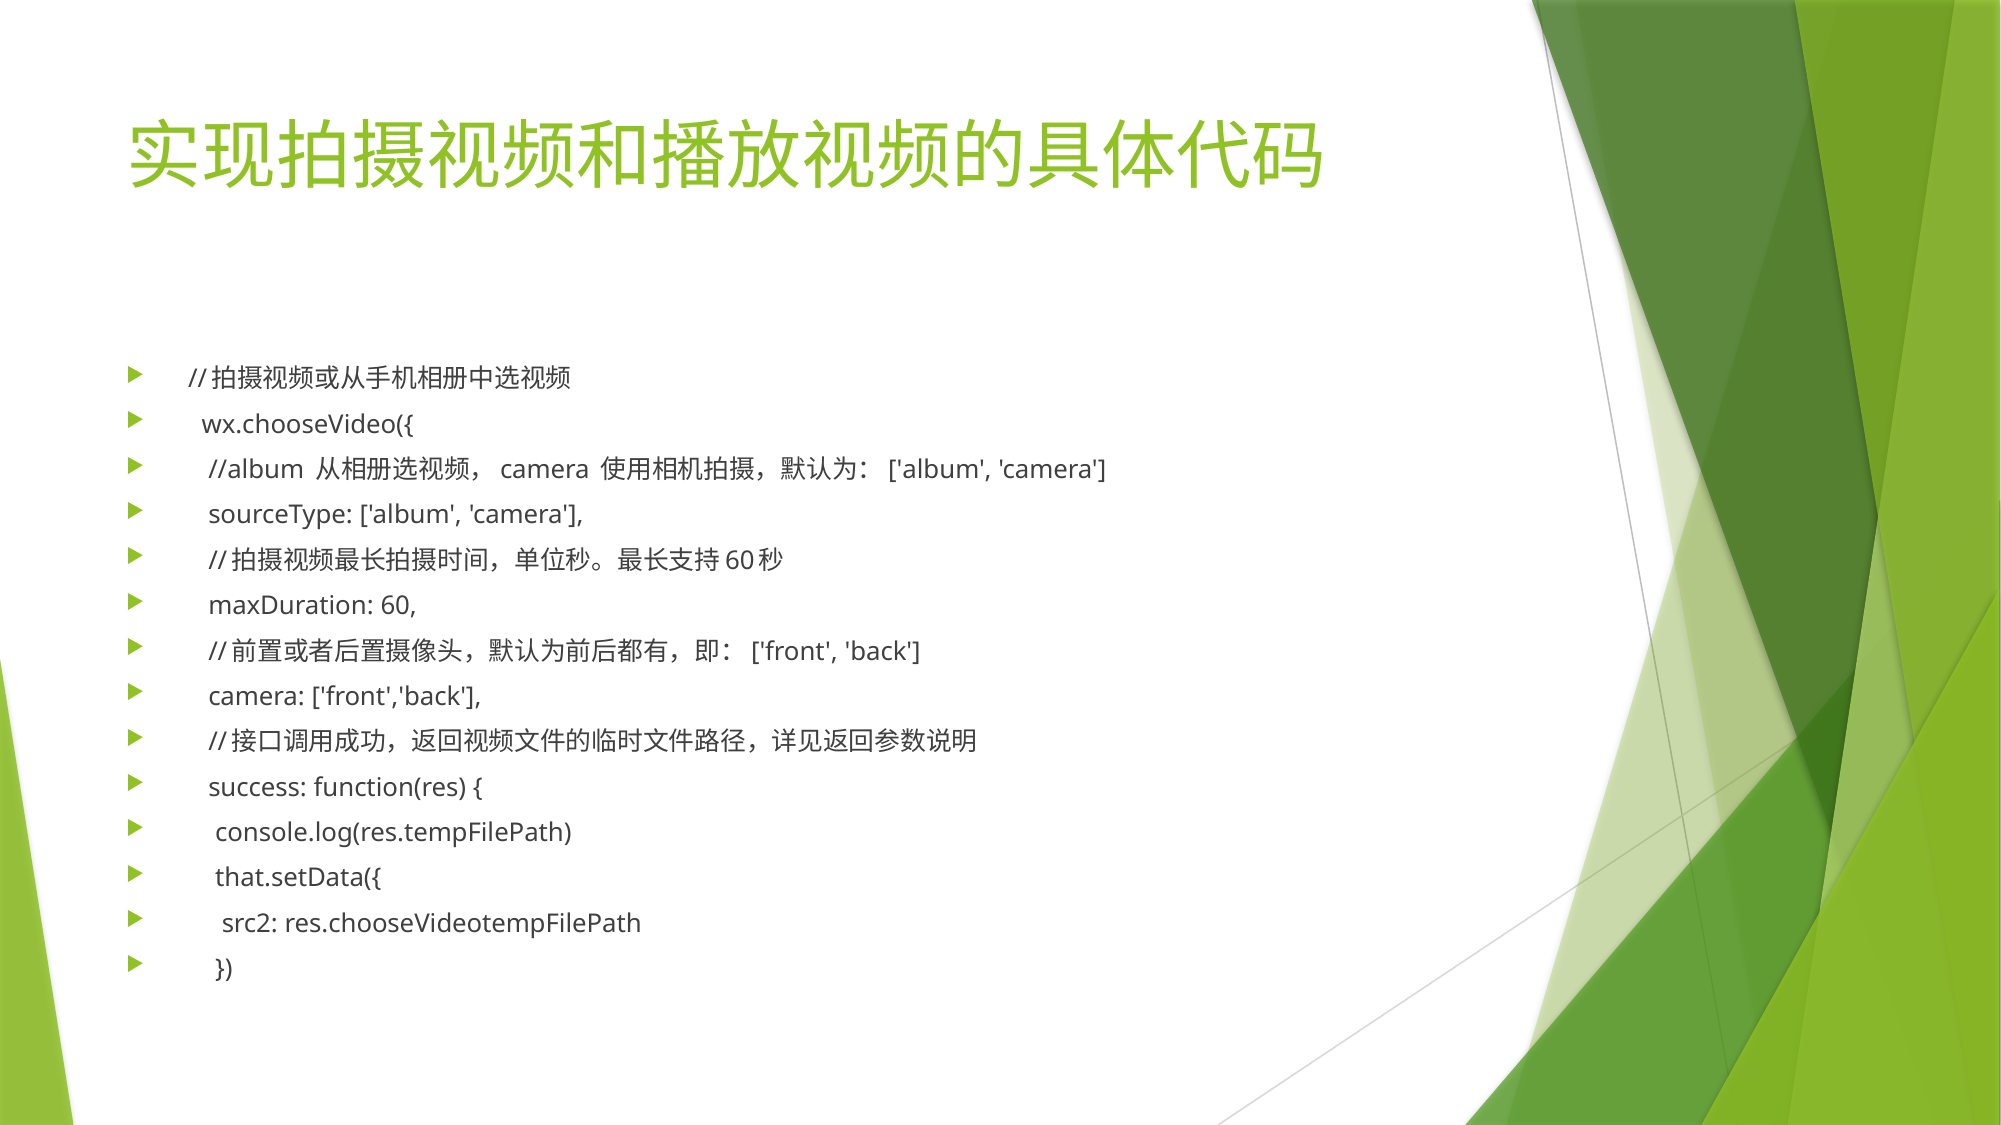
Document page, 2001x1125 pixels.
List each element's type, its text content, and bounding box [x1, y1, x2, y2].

list //拍摄视频或从手机相册中选视频 wx.chooseVideo({ //album 从相册选视频，camera 使用相机拍摄，默认为：['album', 'camera'] sourceType: ['album', 'camera'], //拍摄视频最长拍摄时间，单位秒。最长支持60秒 maxDuration: 60, //前置或者后置摄像头，默认为前后都有，即：['front', 'back'] camera: ['front','back'], //接口调用成功，返回视频文件的临时文件路径，详见返回参数说明 success: function(res) { console.log(res.tempFilePath) that.setData({ src2: res.chooseVideotempFilePath }) [111, 354, 1522, 992]
title 实现拍摄视频和播放视频的具体代码 [111, 99, 1522, 317]
